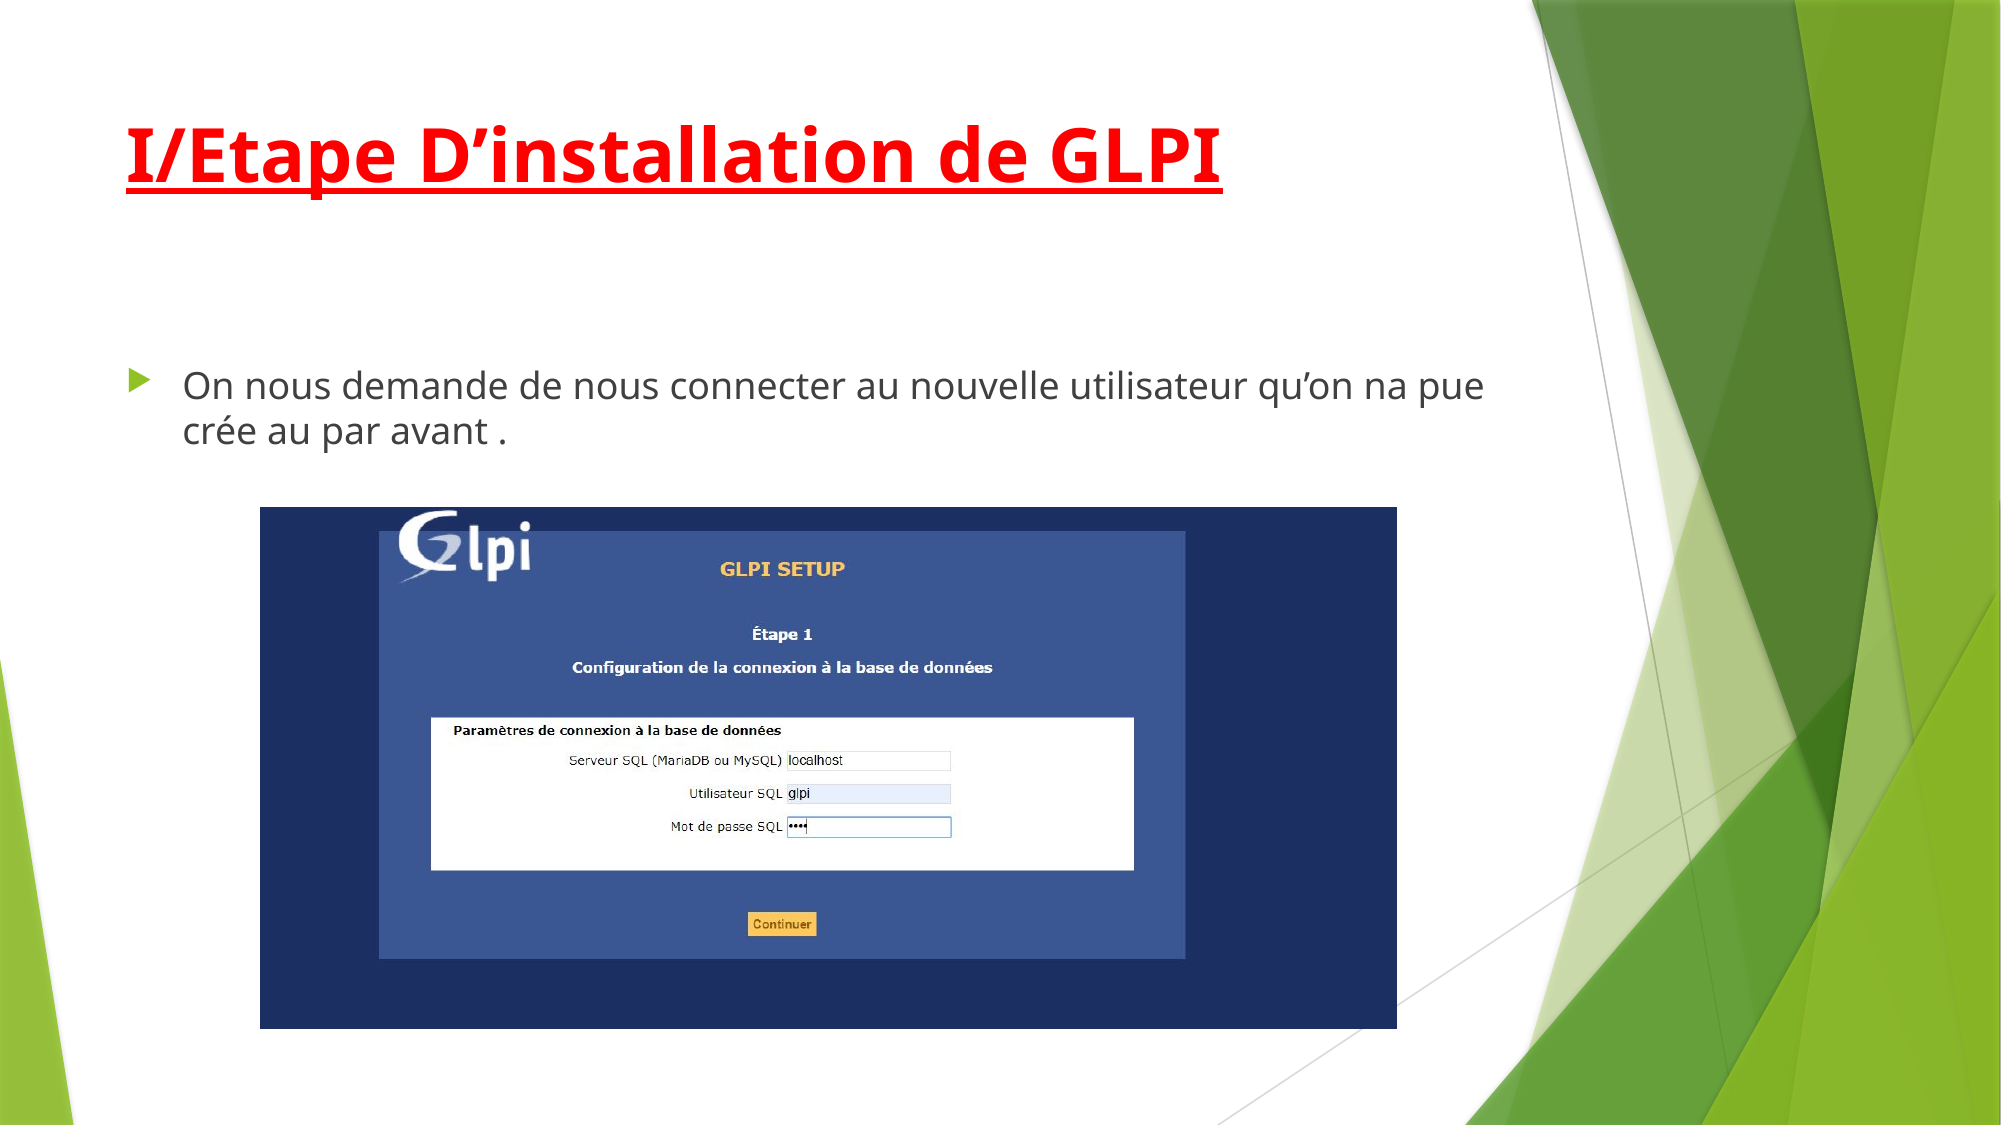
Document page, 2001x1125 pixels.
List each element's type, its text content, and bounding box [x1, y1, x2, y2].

list On nous demande de nous connecter au nouvelle utilisateur qu’on na pue crée au par avant . [111, 354, 1522, 992]
picture [260, 506, 1398, 1030]
title I/Etape D’installation de GLPI [111, 99, 1522, 317]
